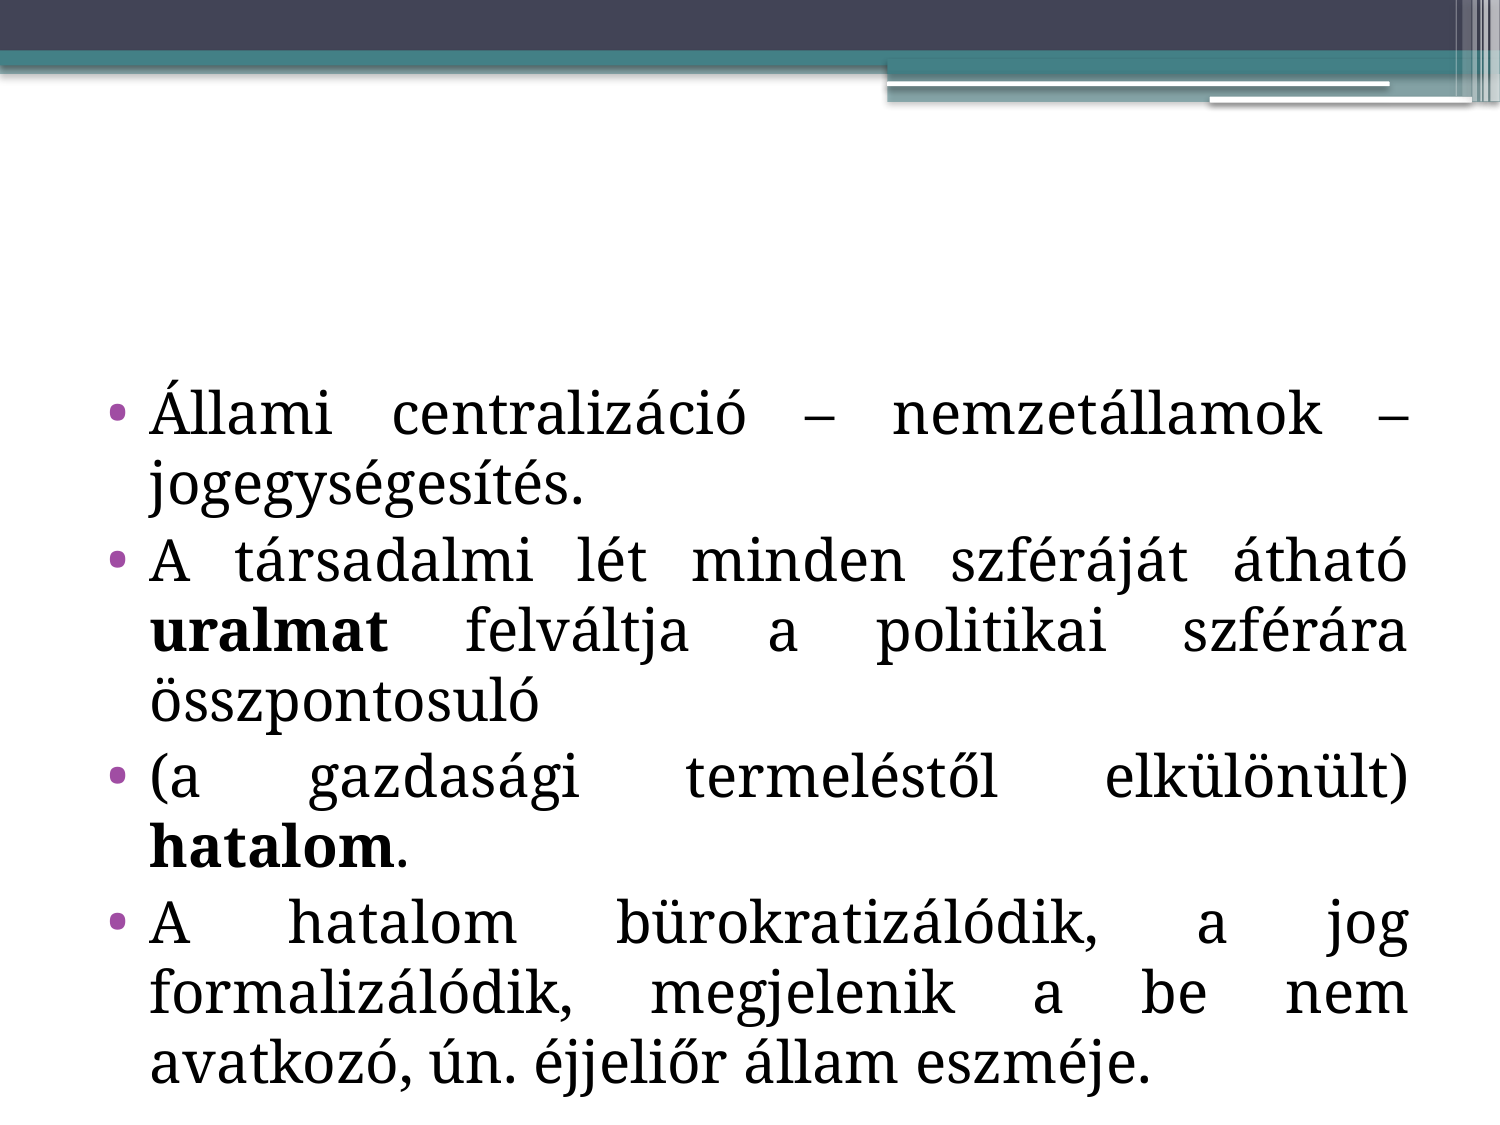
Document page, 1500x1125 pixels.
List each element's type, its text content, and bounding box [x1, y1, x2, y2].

list Állami centralizáció – nemzetállamok – jogegységesítés. A társadalmi lét minden szféráját átható uralmat felváltja a politikai szférára összpontosuló (a gazdasági termeléstől elkülönült) hatalom. A hatalom bürokratizálódik, a jog formalizálódik, megjelenik a be nem avatkozó, ún. éjjeliőr állam eszméje. [74, 368, 1426, 1079]
